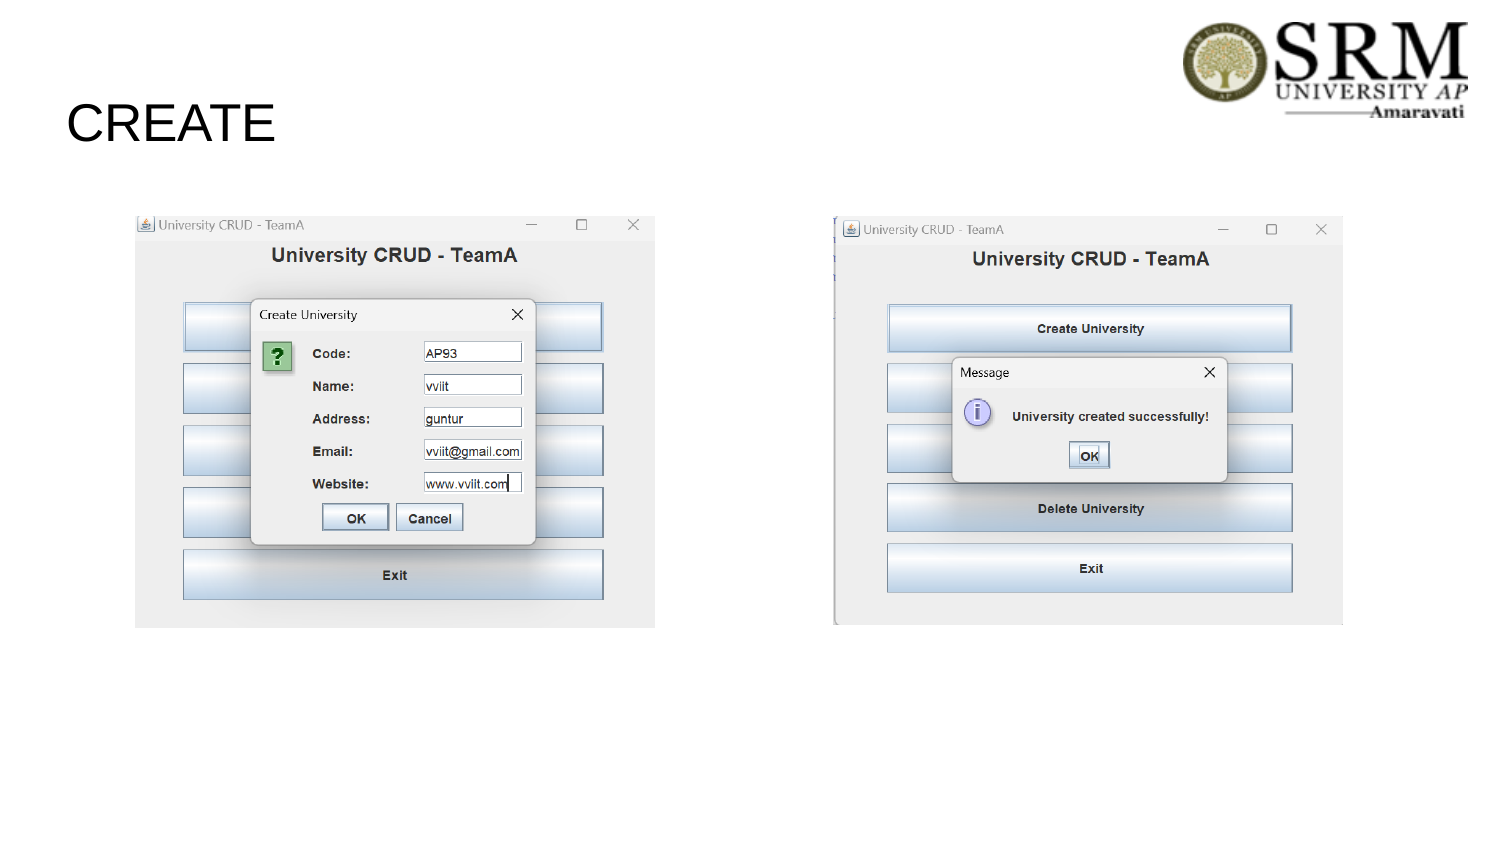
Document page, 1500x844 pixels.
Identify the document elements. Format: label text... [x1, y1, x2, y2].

title CREATE [51, 72, 1449, 167]
picture [134, 215, 655, 628]
picture [833, 215, 1344, 625]
picture [1183, 22, 1468, 118]
